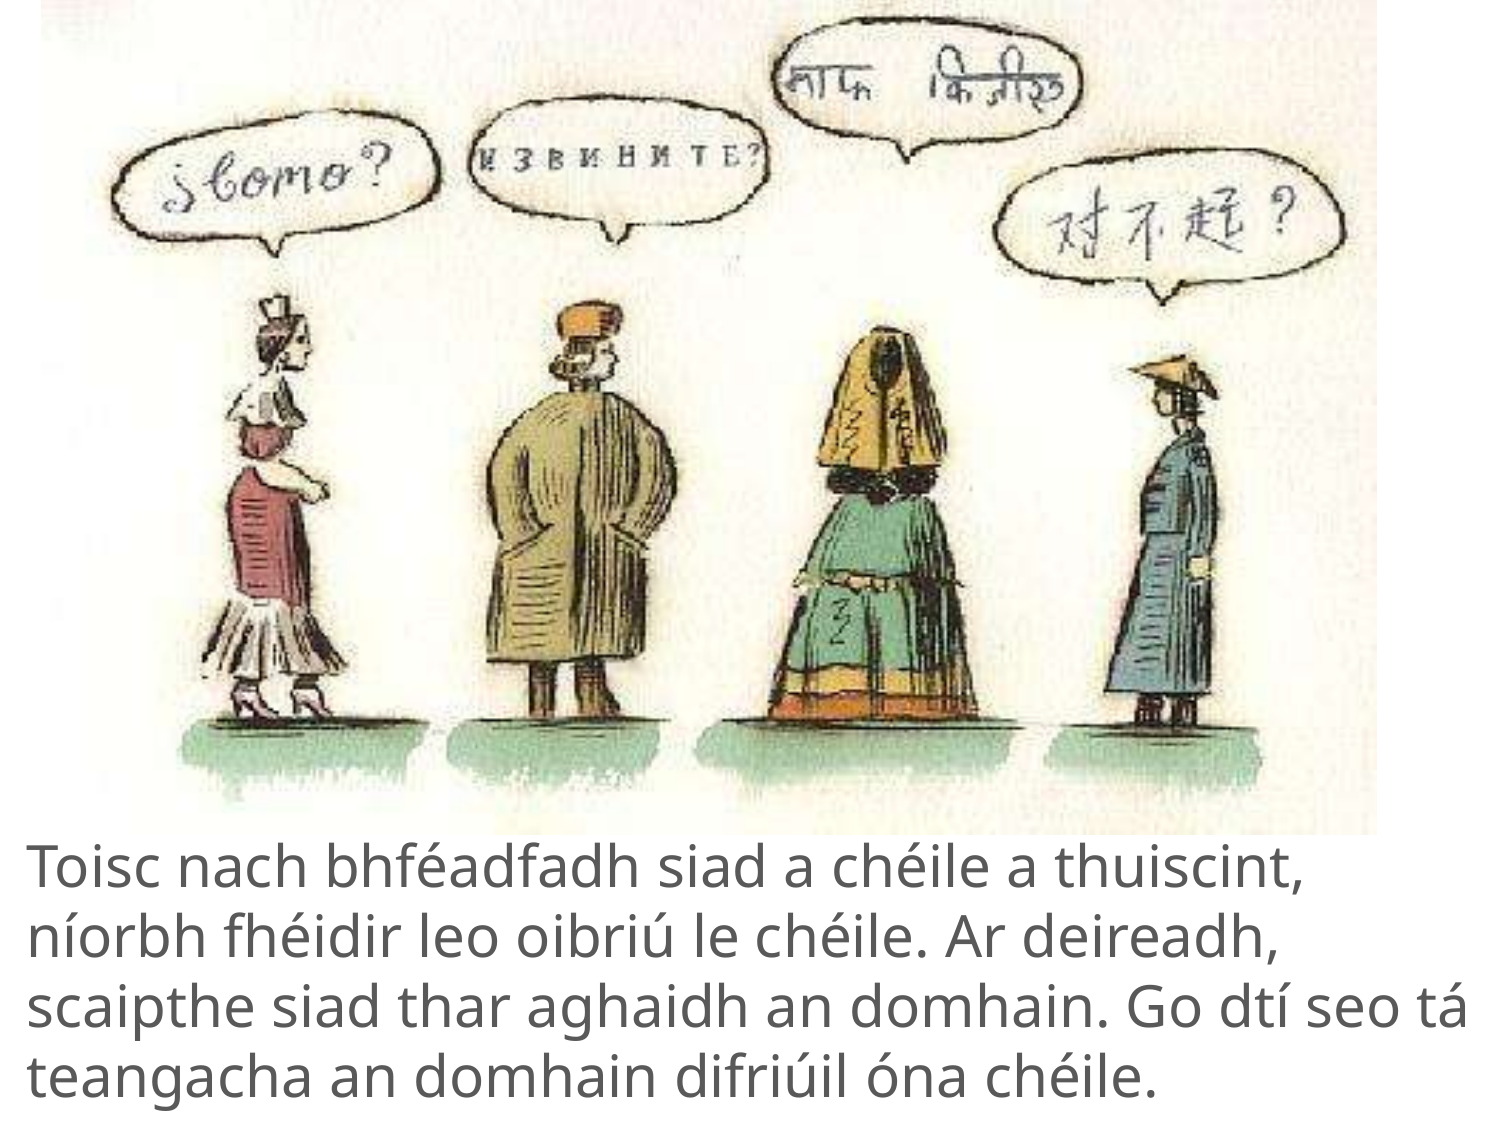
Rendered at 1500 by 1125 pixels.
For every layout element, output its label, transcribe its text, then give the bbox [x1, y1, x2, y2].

picture [41, 0, 1377, 835]
text_box Toisc nach bhféadfadh siad a chéile a thuiscint, níorbh fhéidir leo oibriú le chéile. Ar deireadh, scaipthe siad thar aghaidh an domhain. Go dtí seo tá teangacha an domhain difriúil óna chéile. [11, 822, 1498, 1117]
